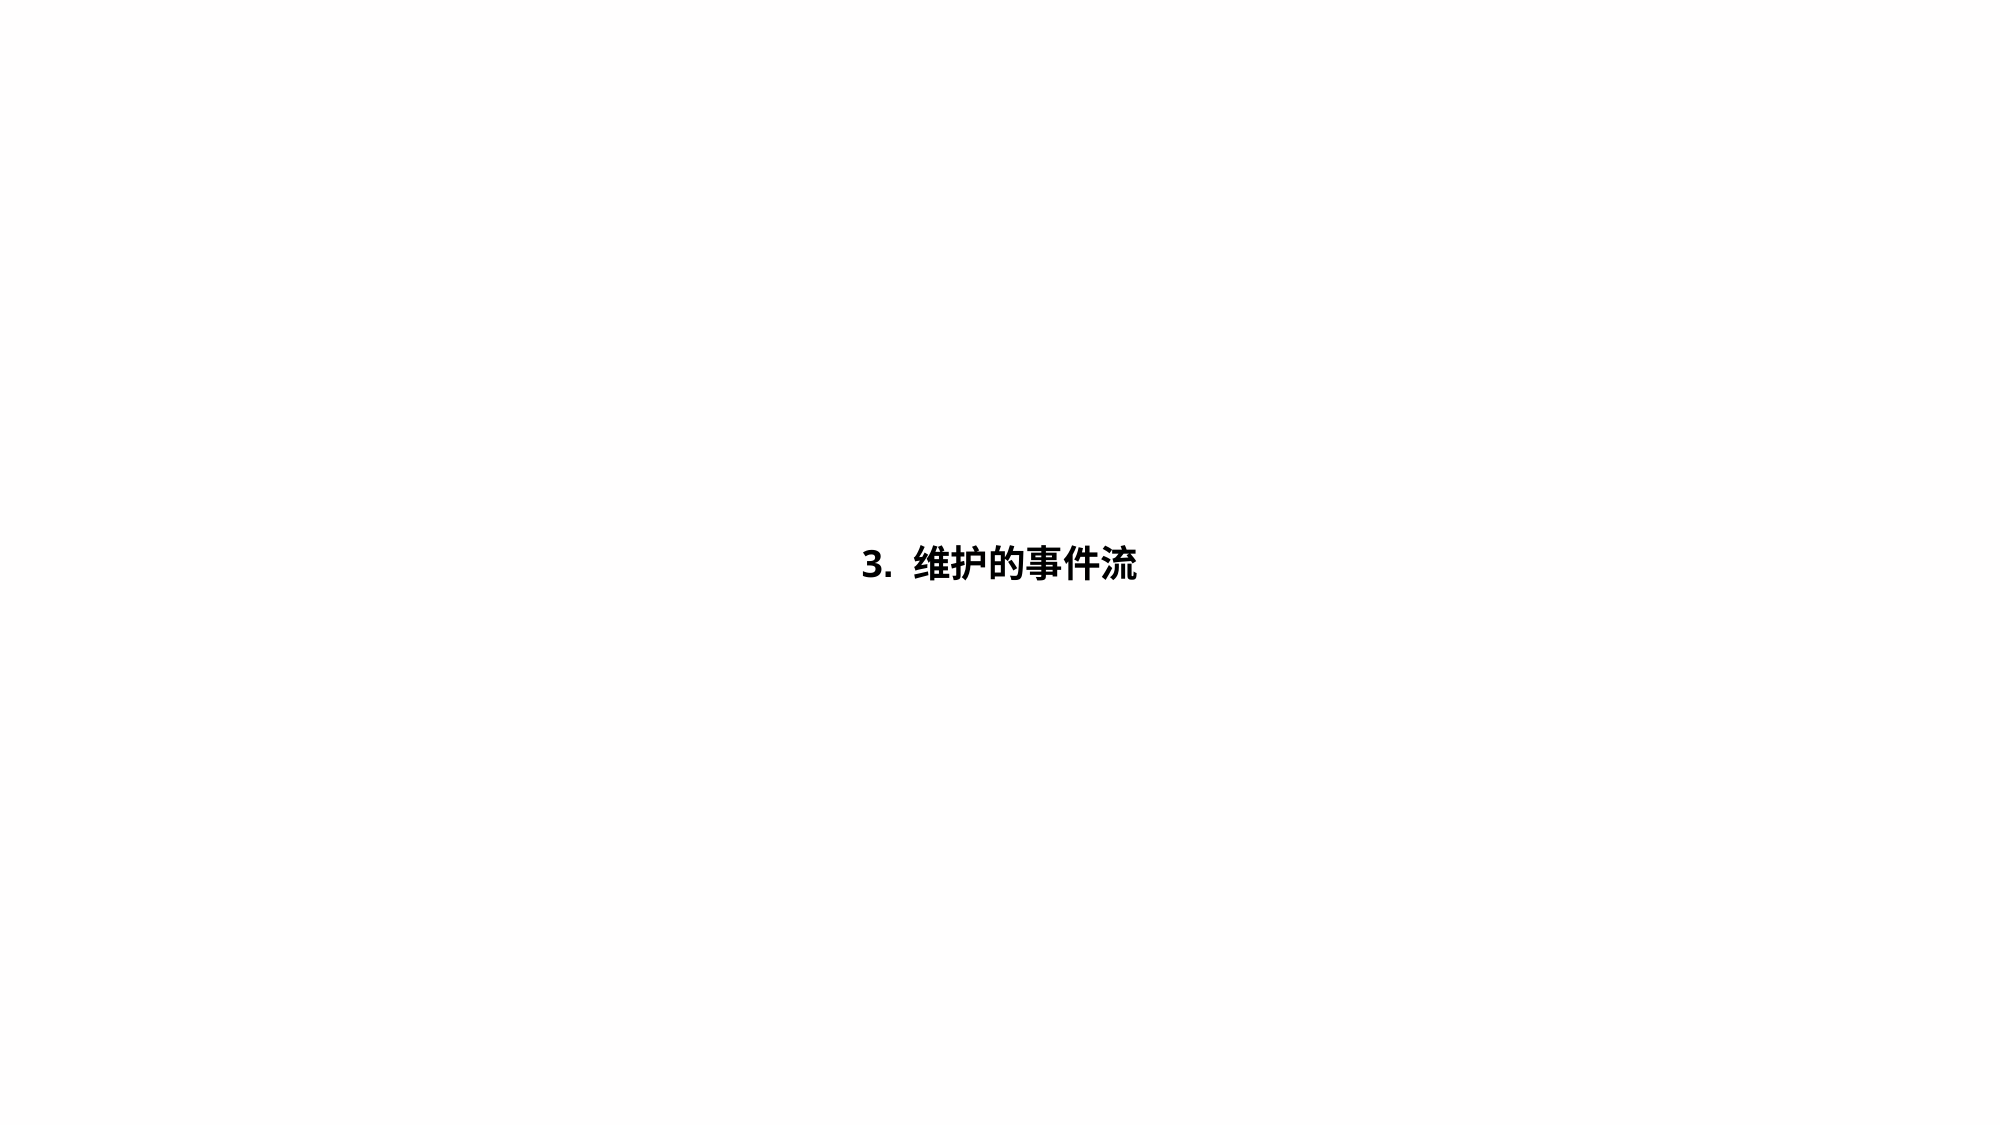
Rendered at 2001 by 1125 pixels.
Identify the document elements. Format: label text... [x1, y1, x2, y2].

text_box 3. 维护的事件流 [846, 532, 1153, 592]
